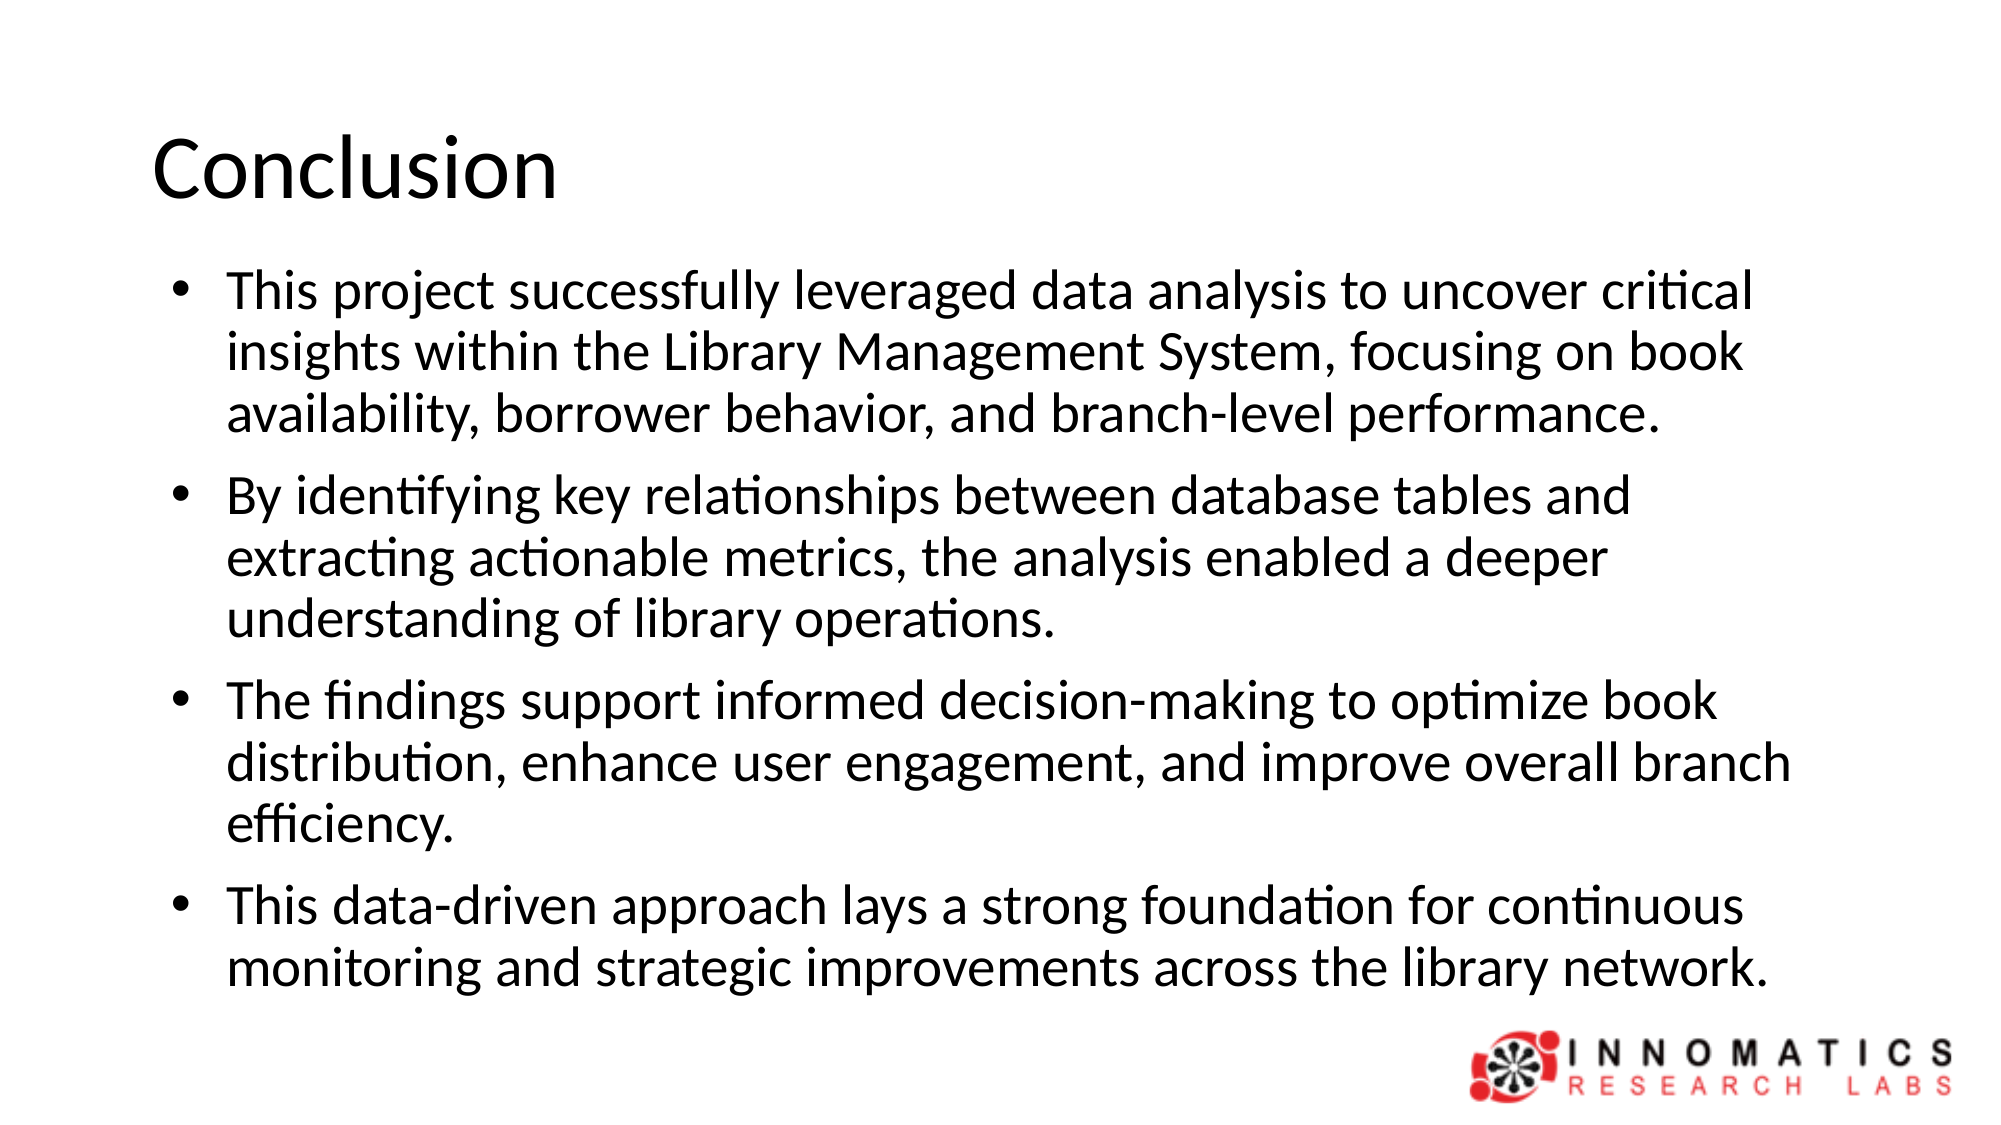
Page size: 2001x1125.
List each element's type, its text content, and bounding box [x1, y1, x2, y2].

list This project successfully leveraged data analysis to uncover critical insights within the Library Management System, focusing on book availability, borrower behavior, and branch-level performance. By identifying key relationships between database tables and extracting actionable metrics, the analysis enabled a deeper understanding of library operations. The findings support informed decision-making to optimize book distribution, enhance user engagement, and improve overall branch efficiency. This data-driven approach lays a strong foundation for continuous monitoring and strategic improvements across the library network. [137, 252, 1863, 1014]
picture [1445, 1014, 1975, 1125]
title Conclusion [137, 59, 1863, 252]
